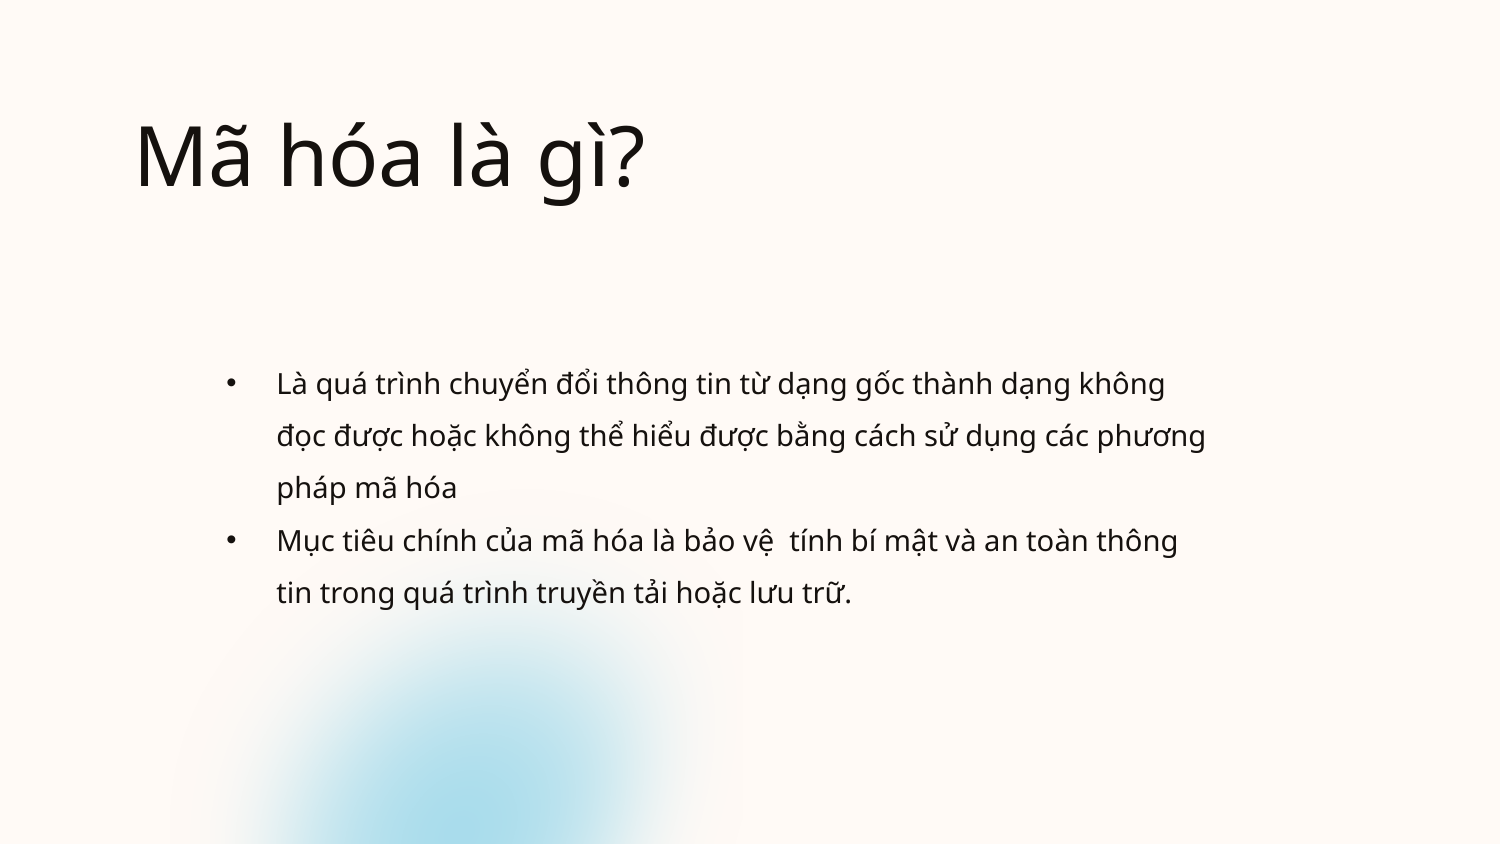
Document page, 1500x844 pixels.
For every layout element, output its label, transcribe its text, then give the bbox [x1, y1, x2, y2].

picture [0, 286, 986, 844]
title Mã hóa là gì? [118, 87, 1191, 238]
subtitle Là quá trình chuyển đổi thông tin từ dạng gốc thành dạng không đọc được hoặc không thể hiểu được bằng cách sử dụng các phương pháp mã hóa Mục tiêu chính của mã hóa là bảo vệ tính bí mật và an toàn thông tin trong quá trình truyền tải hoặc lưu trữ. [186, 332, 1228, 833]
